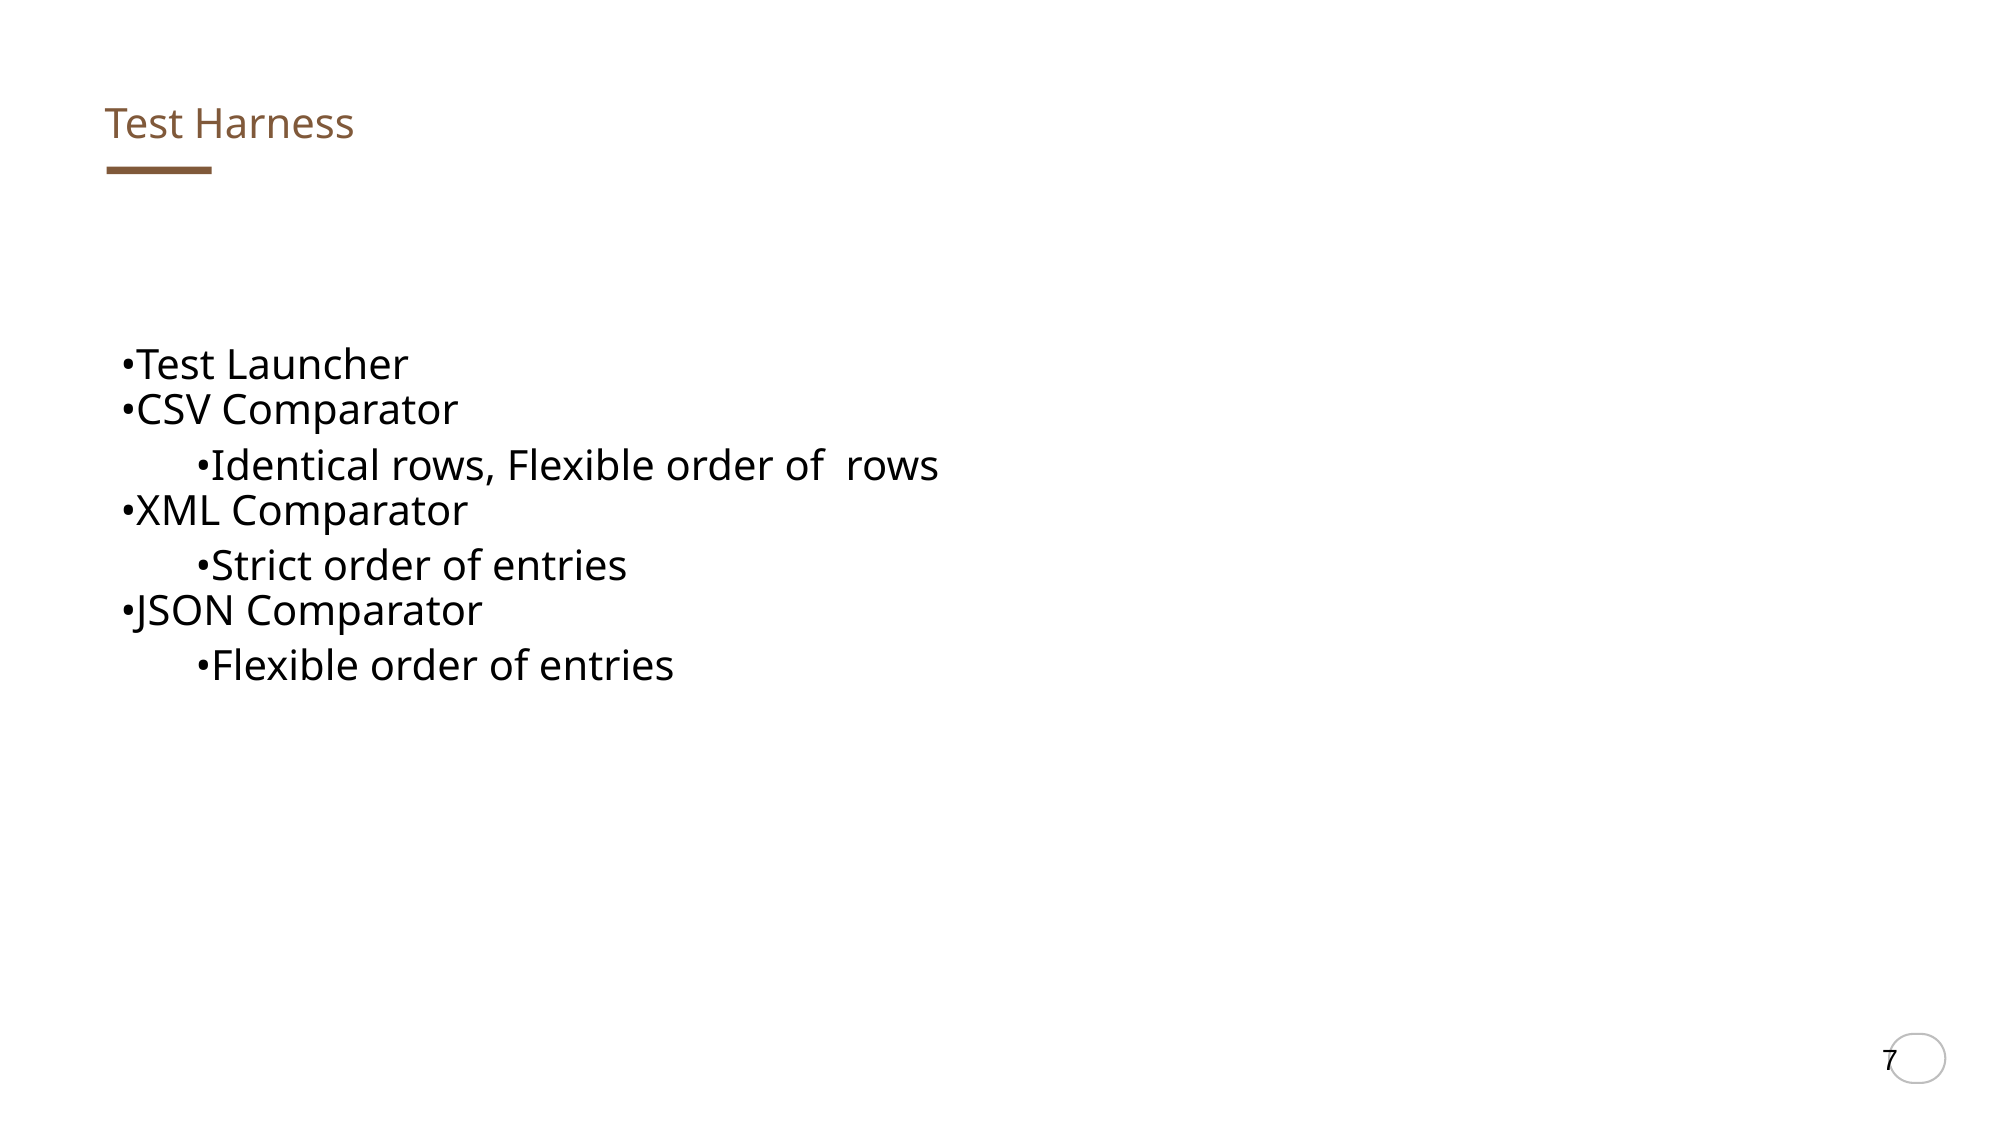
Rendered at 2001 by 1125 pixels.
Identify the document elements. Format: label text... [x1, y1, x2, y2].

slide_number ‹#› [1881, 1026, 1953, 1091]
list •Test Launcher •CSV Comparator •Identical rows, Flexible order of rows •XML Comparator •Strict order of entries •JSON Comparator •Flexible order of entries [105, 328, 1895, 1091]
list Test Harness [104, 102, 1894, 153]
